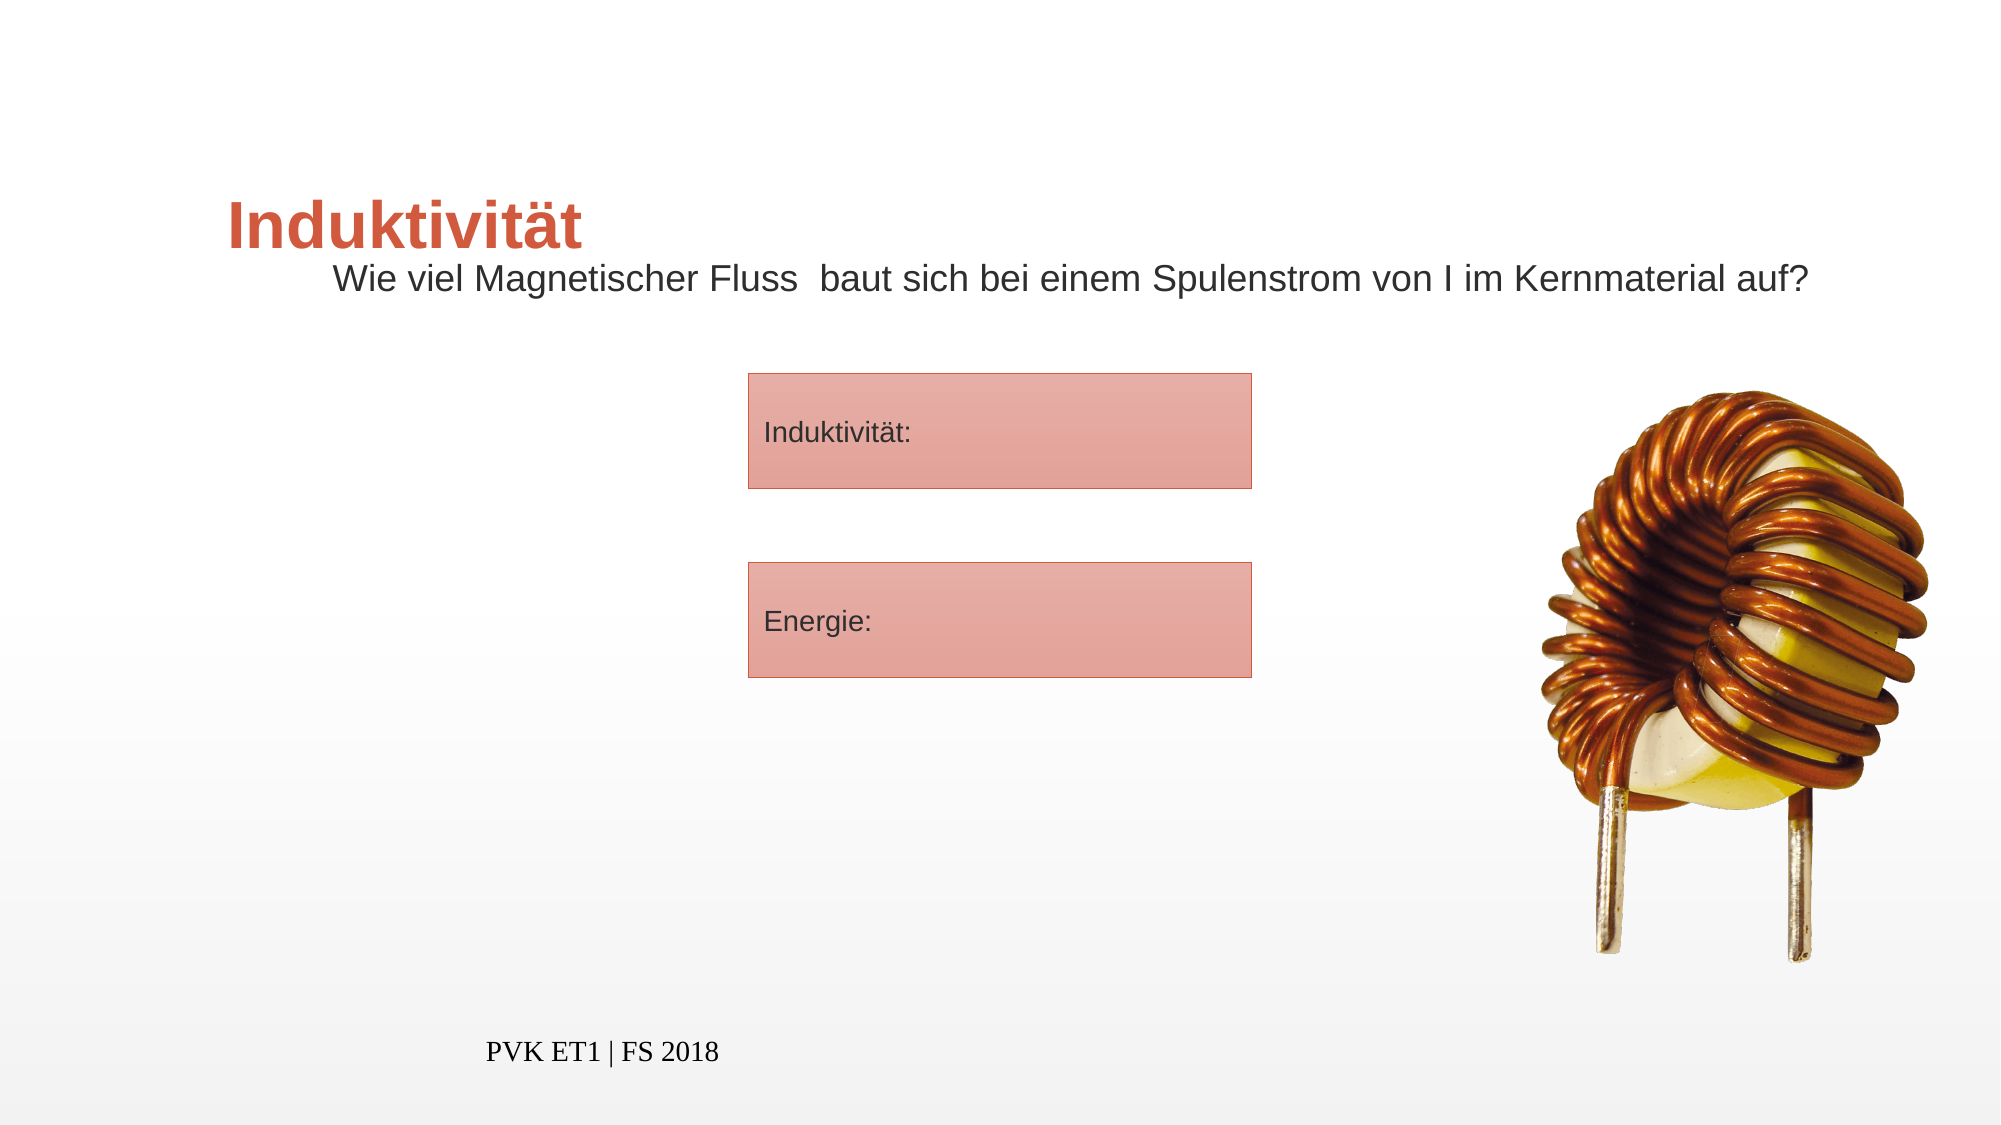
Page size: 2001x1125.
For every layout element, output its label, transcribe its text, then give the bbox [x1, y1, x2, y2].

title Induktivität [212, 82, 1788, 271]
picture [1533, 387, 1937, 966]
footer PVK ET1 | FS 2018 [99, 1031, 1106, 1069]
